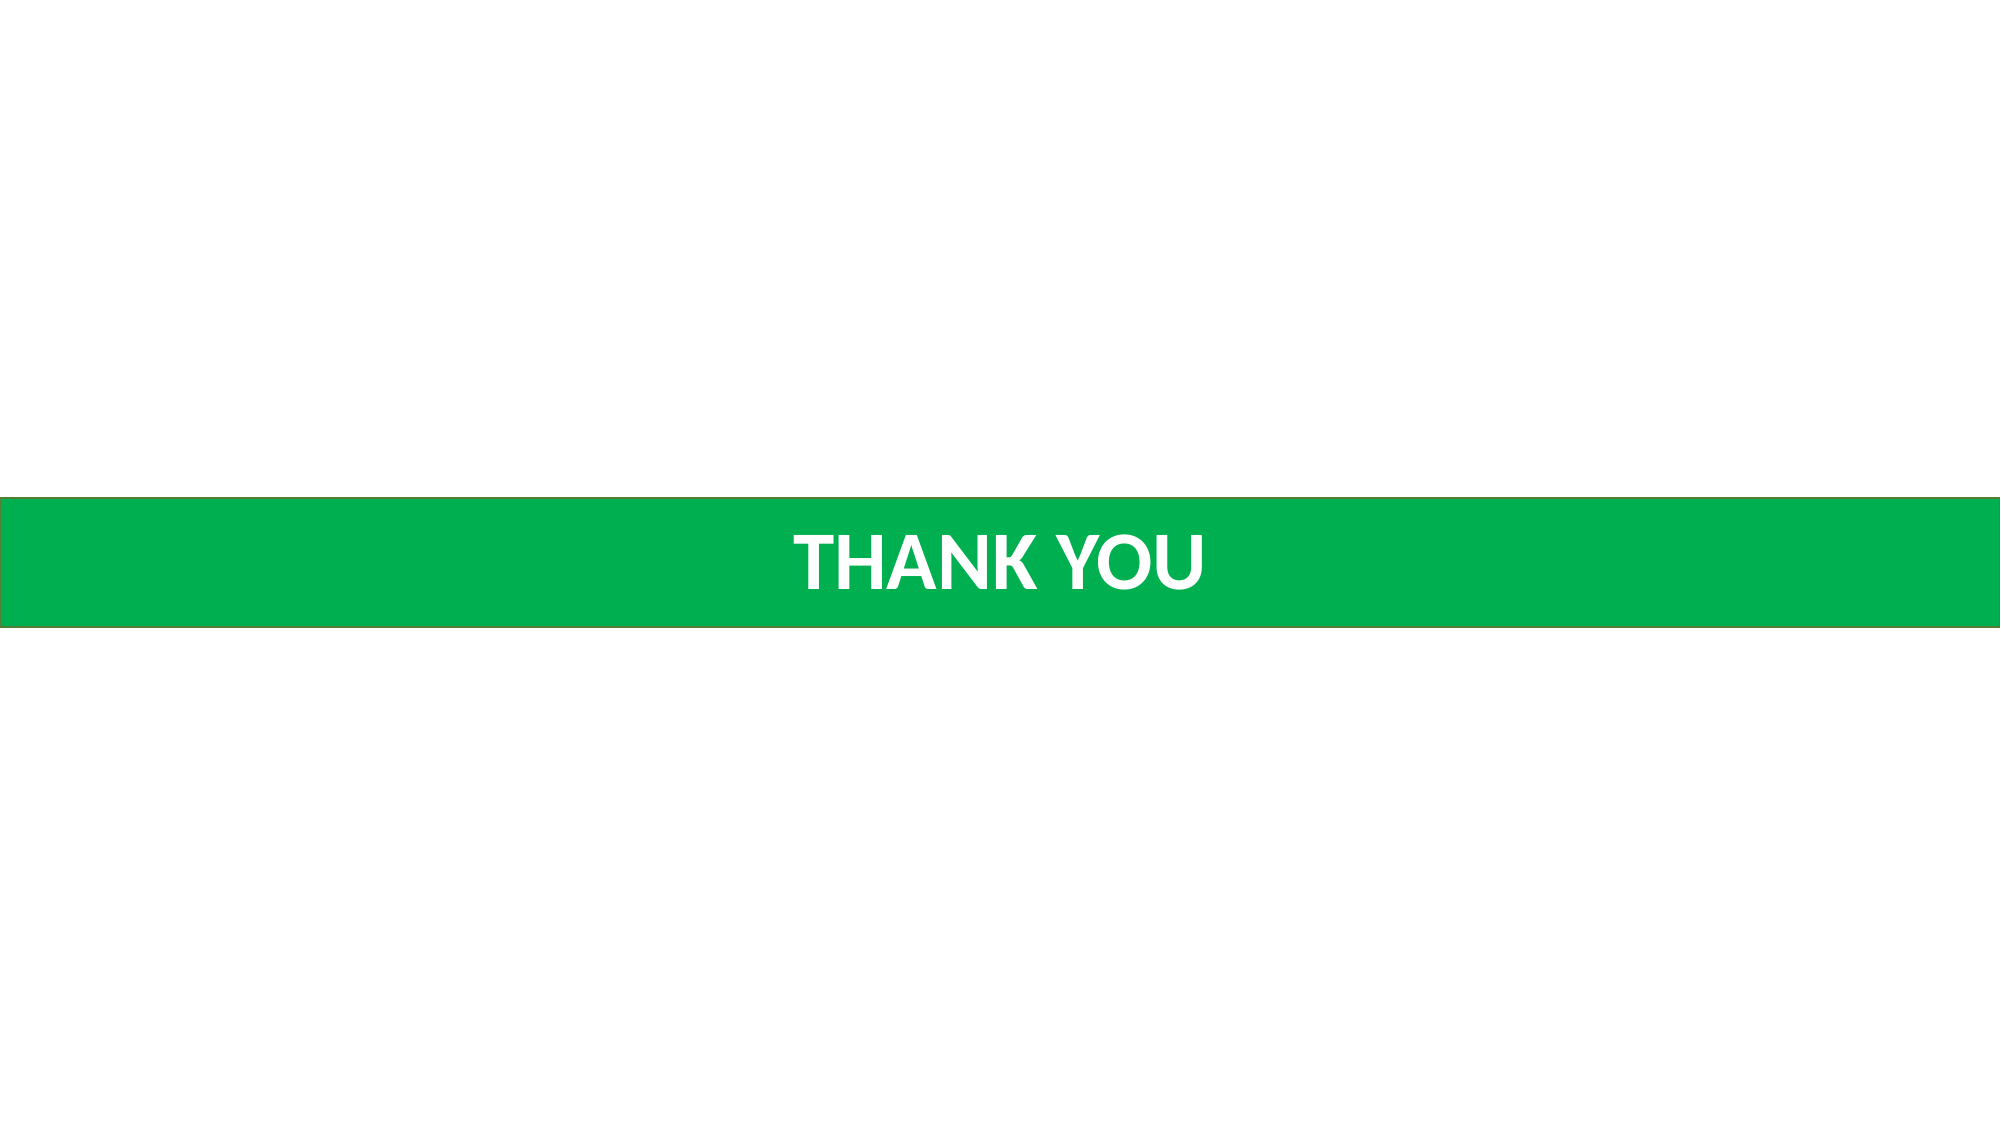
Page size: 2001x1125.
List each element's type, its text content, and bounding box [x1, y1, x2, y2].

title THANK YOU [0, 497, 2000, 628]
